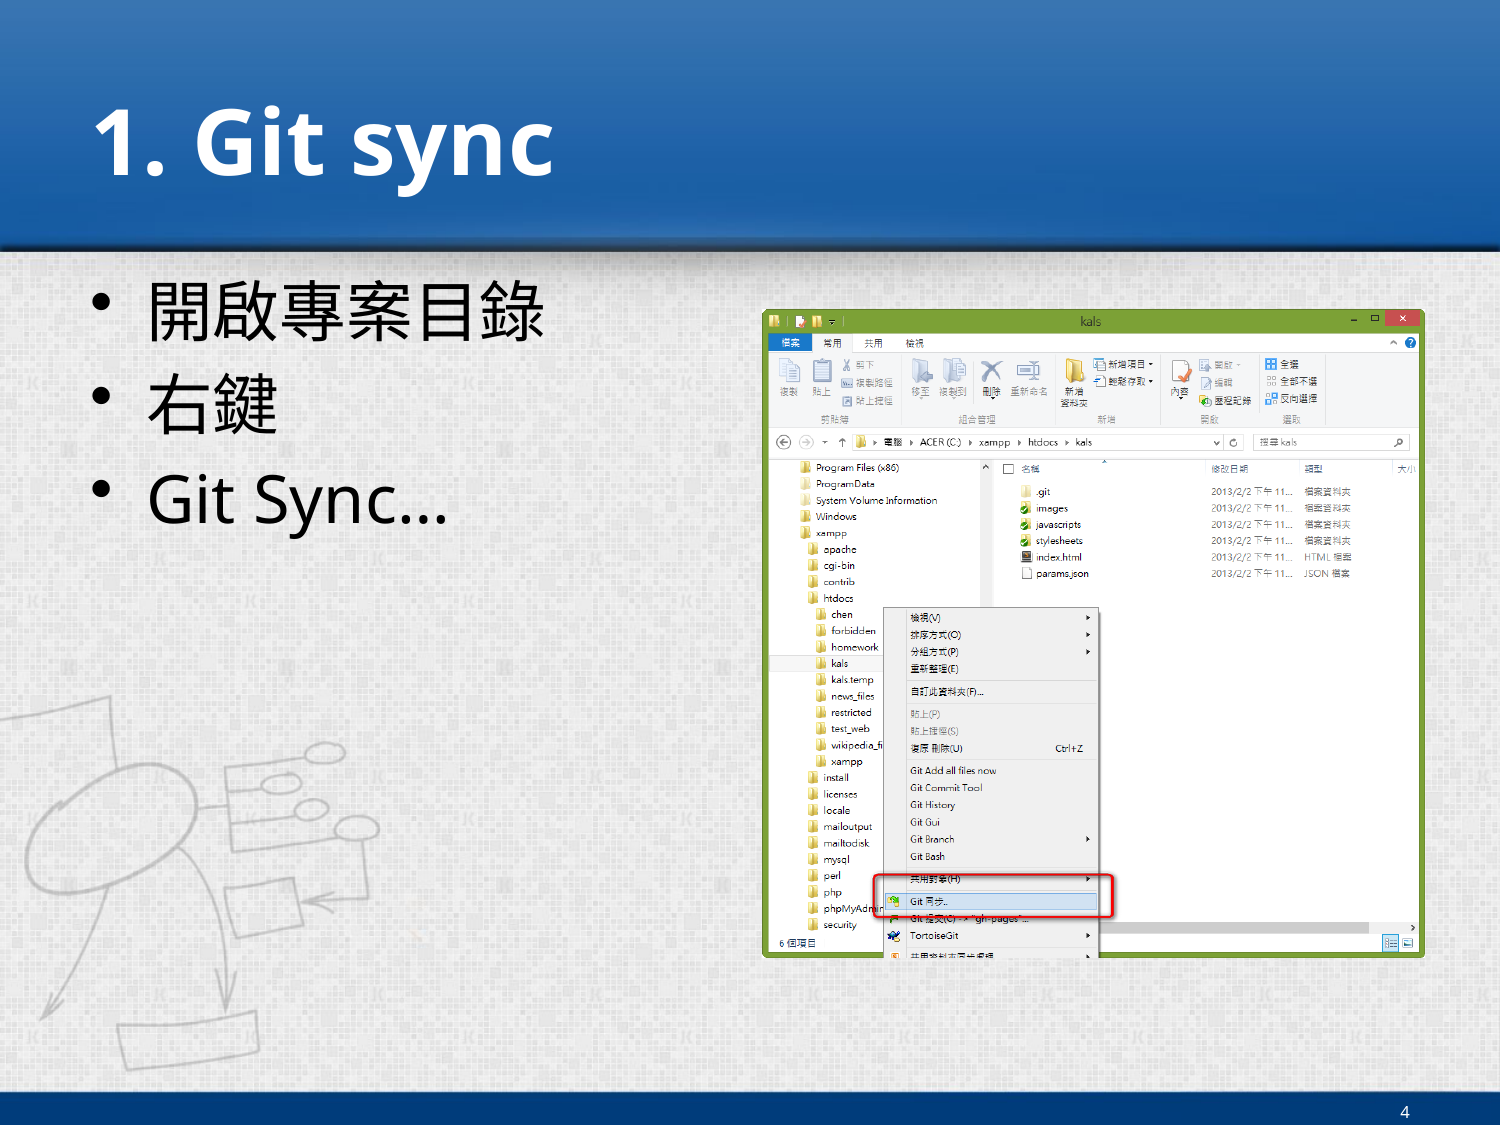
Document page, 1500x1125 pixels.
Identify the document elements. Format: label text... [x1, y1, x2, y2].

slide_number 4 [1074, 1093, 1425, 1125]
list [762, 309, 1425, 958]
list 開啟專案目錄 右鍵 Git Sync… [75, 262, 738, 1005]
picture [0, 0, 1500, 1125]
title 1. Git sync [75, 45, 1425, 233]
